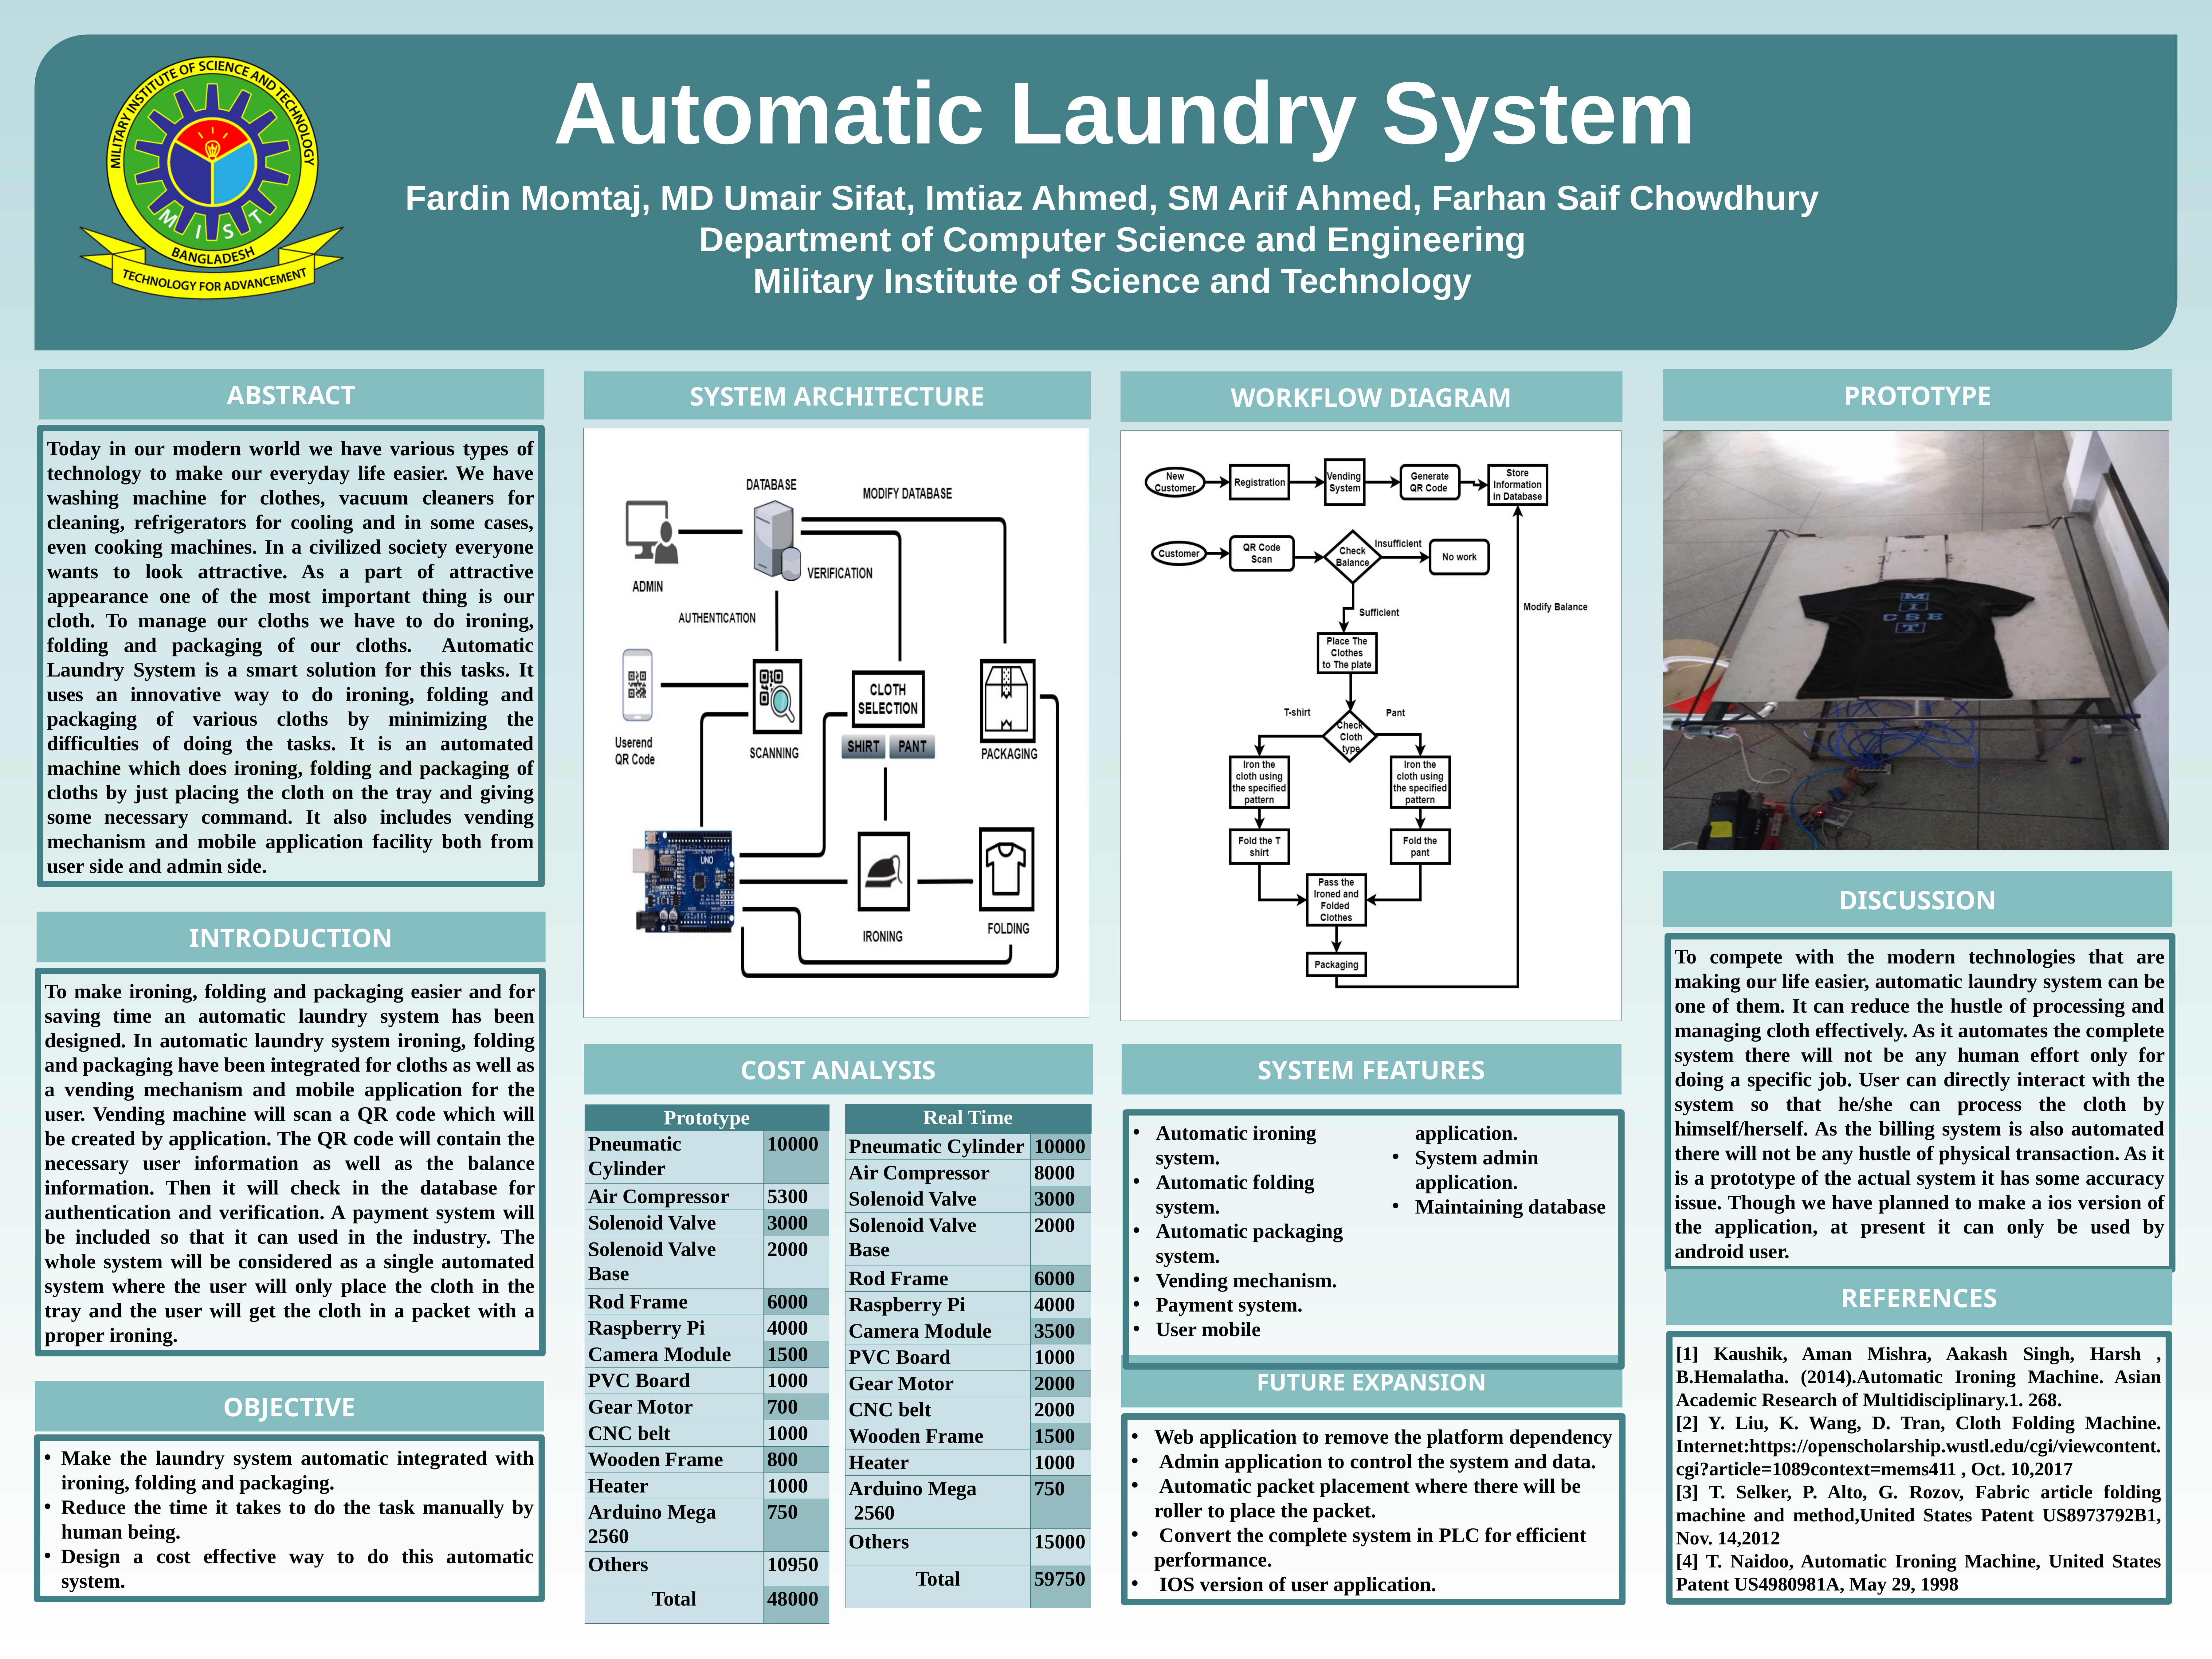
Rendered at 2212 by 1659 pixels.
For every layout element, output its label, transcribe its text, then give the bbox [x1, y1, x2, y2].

text_box Web application to remove the platform dependency Admin application to control the system and data. Automatic packet placement where there will be roller to place the packet. Convert the complete system in PLC for efficient performance. IOS version of user application. [1124, 1416, 1622, 1602]
table_cell 750 [764, 1499, 829, 1551]
text_box WORKFLOW DIAGRAM [1120, 371, 1622, 422]
table_cell PVC Board [585, 1368, 763, 1394]
table_cell 48000 [764, 1586, 829, 1623]
text_box SYSTEM FEATURES [1121, 1044, 1622, 1095]
table_cell 3500 [1031, 1318, 1091, 1344]
text_box Fardin Momtaj, MD Umair Sifat, Imtiaz Ahmed, SM Arif Ahmed, Farhan Saif Chowdhury Department of Computer Science and Engineering Military Institute of Science and Technology [348, 238, 1943, 304]
text_box To compete with the modern technologies that are making our life easier, automatic laundry system can be one of them. It can reduce the hustle of processing and managing cloth effectively. As it automates the complete system there will not be any human effort only for doing a specific job. User can directly interact with the system so that he/she can process the cloth by himself/herself. As the billing system is also automated there will not be any hustle of physical transaction. As it is a prototype of the actual system it has some accuracy issue. Though we have planned to make a ios version of the application, at present it can only be used by android user. [1668, 936, 2172, 1269]
table_cell 3000 [764, 1210, 829, 1236]
text_box DISCUSSION [1663, 871, 2172, 927]
text_box Today in our modern world we have various types of technology to make our everyday life easier. We have washing machine for clothes, vacuum cleaners for cleaning, refrigerators for cooling and in some cases, even cooking machines. In a civilized society everyone wants to look attractive. As a part of attractive appearance one of the most important thing is our cloth. To manage our cloths we have to do ironing, folding and packaging of our cloths. Automatic Laundry System is a smart solution for this tasks. It uses an innovative way to do ironing, folding and packaging of various cloths by minimizing the difficulties of doing the tasks. It is an automated machine which does ironing, folding and packaging of cloths by just placing the cloth on the tray and giving some necessary command. It also includes vending mechanism and mobile application facility both from user side and admin side. [40, 428, 542, 884]
table_cell Arduino Mega 2560 [585, 1499, 763, 1551]
table_cell Others [845, 1529, 1030, 1566]
picture [584, 428, 1089, 1018]
text_box [34, 34, 2178, 351]
table_cell 5300 [764, 1184, 829, 1210]
table_cell 15000 [1031, 1529, 1091, 1566]
table_cell Wooden Frame [585, 1447, 763, 1473]
picture [1663, 430, 2169, 850]
table_cell 2000 [1031, 1371, 1091, 1397]
table_cell Heater [585, 1473, 763, 1499]
table_cell PVC Board [845, 1344, 1030, 1370]
table_cell 2000 [764, 1236, 829, 1288]
text_box ABSTRACT [39, 369, 544, 420]
table_cell 1000 [764, 1473, 829, 1499]
text_box OBJECTIVE [35, 1381, 544, 1432]
text_box COST ANALYSIS [584, 1044, 1093, 1095]
table_cell 1000 [1031, 1344, 1091, 1370]
table_cell 8000 [1031, 1160, 1091, 1186]
table_cell 6000 [764, 1289, 829, 1315]
table_cell Wooden Frame [845, 1423, 1030, 1449]
text_box [1] Kaushik, Aman Mishra, Aakash Singh, Harsh , B.Hemalatha. (2014).Automatic Ironing Machine. Asian Academic Research of Multidisciplinary.1. 268. [2] Y. Liu, K. Wang, D. Tran, Cloth Folding Machine. Internet:https://openscholarship.wustl.edu/cgi/viewcontent.cgi?article=1089context=mems411 , Oct. 10,2017 [3] T. Selker, P. Alto, G. Rozov, Fabric article folding machine and method,United States Patent US8973792B1, Nov. 14,2012 [4] T. Naidoo, Automatic Ironing Machine, United States Patent US4980981A, May 29, 1998 [1669, 1334, 2169, 1602]
table_cell Solenoid Valve [585, 1210, 763, 1236]
table_cell Gear Motor [585, 1394, 763, 1420]
table_cell 10000 [1031, 1134, 1091, 1159]
table_cell Others [585, 1552, 763, 1586]
text_box Automatic Laundry System [296, 0, 1955, 222]
table_cell 6000 [1031, 1265, 1091, 1291]
table_cell 1500 [1031, 1423, 1091, 1449]
table_cell Camera Module [585, 1341, 763, 1367]
table_cell Raspberry Pi [845, 1292, 1030, 1318]
table_cell 3000 [1031, 1186, 1091, 1212]
table_cell 4000 [1031, 1292, 1091, 1318]
table_cell 750 [1031, 1476, 1091, 1528]
table_cell Solenoid Valve Base [585, 1236, 763, 1288]
text_box PROTOTYPE [1663, 369, 2172, 421]
table_cell Pneumatic Cylinder [845, 1134, 1030, 1159]
picture [74, 52, 347, 304]
table_cell 700 [764, 1394, 829, 1420]
table_cell Heater [845, 1449, 1030, 1475]
table_cell CNC belt [845, 1397, 1030, 1423]
picture [1120, 430, 1622, 1021]
text_box Automatic ironing system. Automatic folding system. Automatic packaging system. Vending mechanism. Payment system. User mobile application. System admin application. Maintaining database [1126, 1112, 1622, 1367]
table_cell Rod Frame [845, 1265, 1030, 1291]
table_cell 4000 [764, 1315, 829, 1341]
text_box SYSTEM ARCHITECTURE [584, 371, 1091, 420]
table_cell Camera Module [845, 1318, 1030, 1344]
table_cell Solenoid Valve Base [845, 1213, 1030, 1265]
table_cell Rod Frame [585, 1289, 763, 1315]
table_cell 1000 [764, 1368, 829, 1394]
table_cell Solenoid Valve [845, 1186, 1030, 1212]
table_header Prototype [585, 1105, 829, 1131]
text_box Make the laundry system automatic integrated with ironing, folding and packaging. Reduce the time it takes to do the task manually by human being. Design a cost effective way to do this automatic system. [37, 1437, 542, 1599]
text_box REFERENCES [1666, 1269, 2172, 1325]
table_cell 2000 [1031, 1397, 1091, 1423]
text_box INTRODUCTION [37, 912, 546, 963]
table_cell Pneumatic Cylinder [585, 1131, 763, 1183]
table_cell 1000 [764, 1420, 829, 1446]
table_cell Air Compressor [845, 1160, 1030, 1186]
table_cell CNC belt [585, 1420, 763, 1446]
table_cell Raspberry Pi [585, 1315, 763, 1341]
table_cell Total [585, 1586, 763, 1623]
table_cell Gear Motor [845, 1371, 1030, 1397]
text_box To make ironing, folding and packaging easier and for saving time an automatic laundry system has been designed. In automatic laundry system ironing, folding and packaging have been integrated for cloths as well as a vending mechanism and mobile application for the user. Vending machine will scan a QR code which will be created by application. The QR code will contain the necessary user information as well as the balance information. Then it will check in the database for authentication and verification. A payment system will be included so that it can used in the industry. The whole system will be considered as a single automated system where the user will only place the cloth in the tray and the user will get the cloth in a packet with a proper ironing. [38, 971, 543, 1353]
table_cell Total [845, 1566, 1030, 1608]
table_cell 59750 [1031, 1566, 1091, 1608]
table_cell Air Compressor [585, 1184, 763, 1210]
table_cell Arduino Mega 2560 [845, 1476, 1030, 1528]
table_cell 10950 [764, 1552, 829, 1586]
table_cell 2000 [1031, 1213, 1091, 1265]
text_box FUTURE EXPANSION [1121, 1355, 1622, 1408]
table_header Real Time [845, 1105, 1091, 1133]
table_cell 800 [764, 1447, 829, 1473]
table_cell 1000 [1031, 1449, 1091, 1475]
table_cell 10000 [764, 1131, 829, 1183]
table_cell 1500 [764, 1341, 829, 1367]
